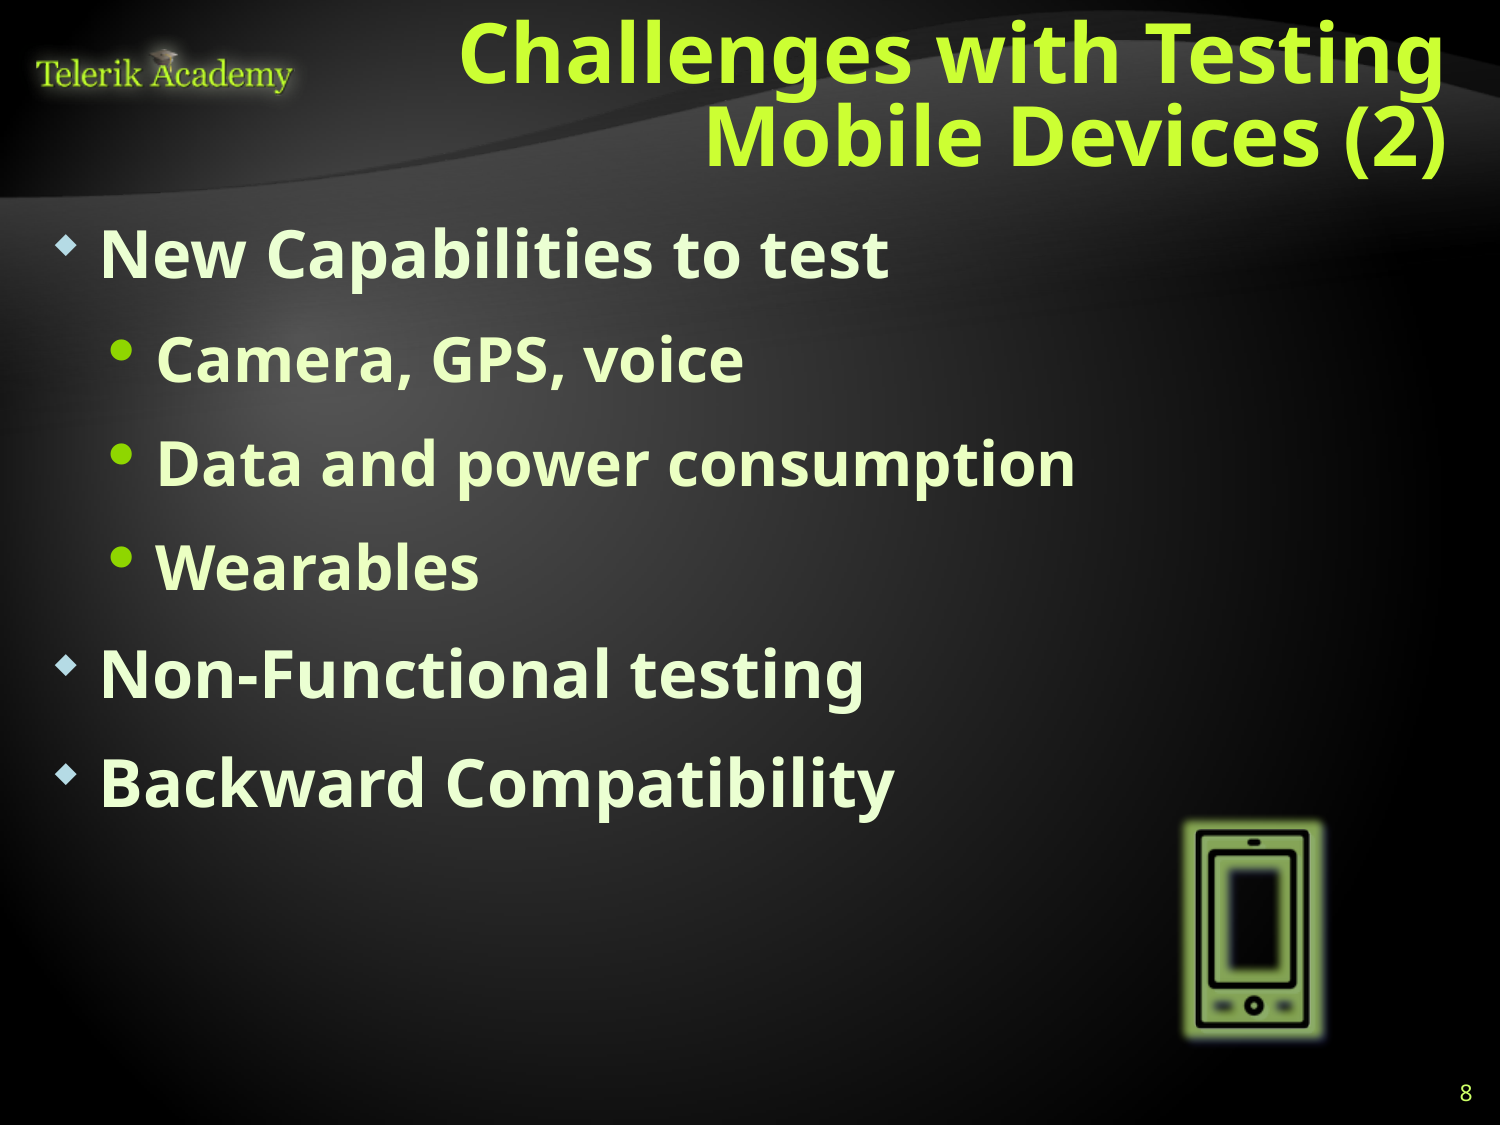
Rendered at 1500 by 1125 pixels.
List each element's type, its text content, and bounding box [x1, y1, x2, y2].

list New Capabilities to test Camera, GPS, voice Data and power consumption Wearables Non-Functional testing Backward Compatibility [37, 200, 1463, 1100]
slide_number 8 [1412, 1074, 1488, 1113]
title Challenges with Testing Mobile Devices (2) [300, 12, 1463, 188]
picture [0, 0, 1500, 1125]
